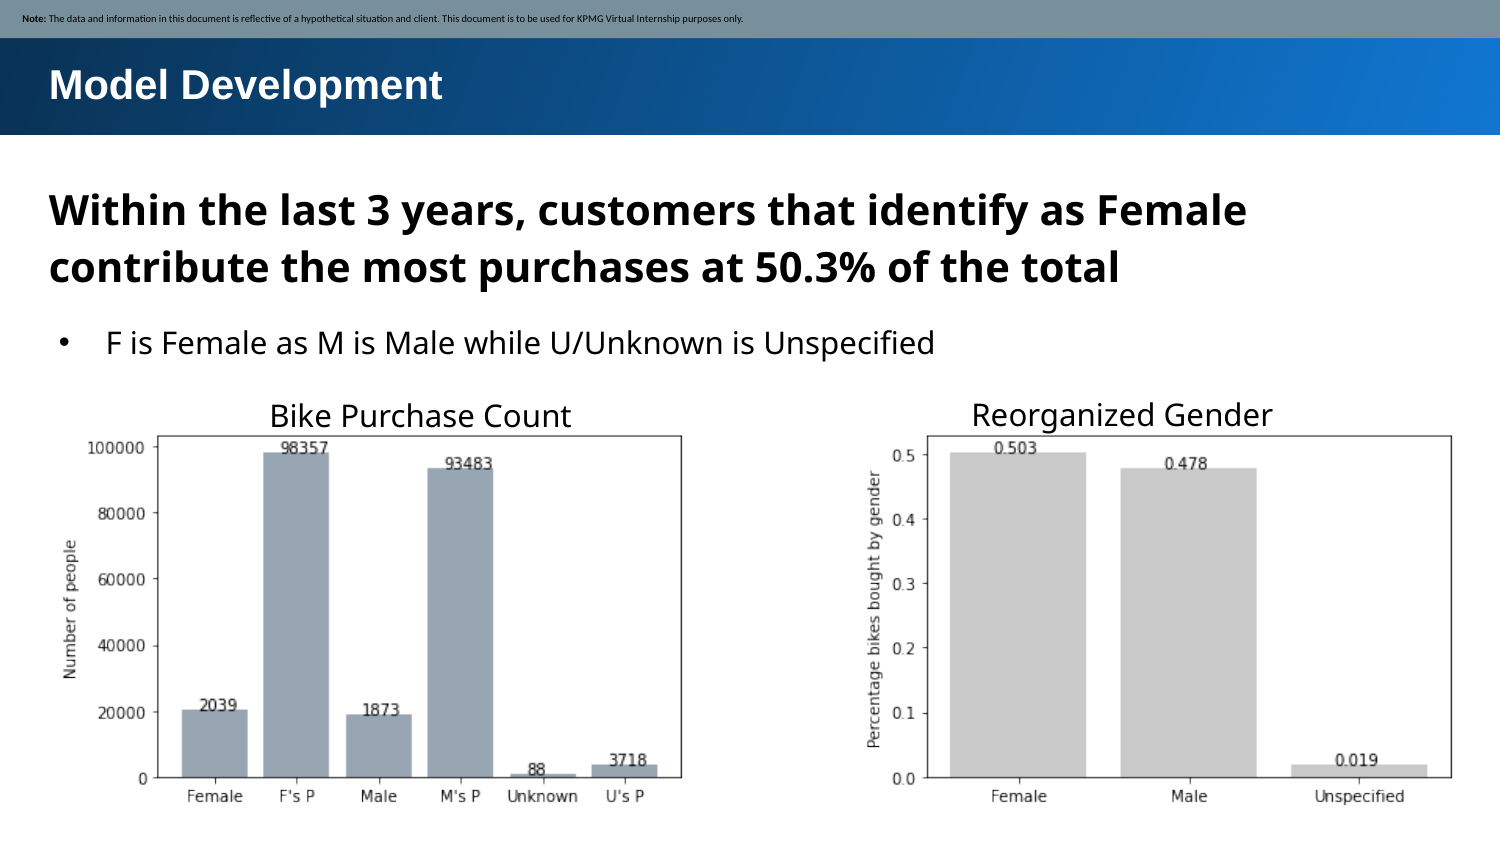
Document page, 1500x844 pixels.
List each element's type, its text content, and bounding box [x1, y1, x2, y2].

text_box Model Development [33, 43, 1439, 124]
picture [53, 426, 692, 815]
picture [858, 426, 1462, 815]
text_box Within the last 3 years, customers that identify as Female contribute the most purchases at 50.3% of the total [33, 160, 1439, 306]
text_box F is Female as M is Male while U/Unknown is Unspecified [43, 302, 957, 376]
text_box [0, 39, 1500, 135]
text_box Reorganized Gender Percentage [956, 374, 1462, 426]
text_box Bike Purchase Count [254, 376, 656, 424]
text_box Note: The data and information in this document is reflective of a hypothetical situation and client. This document is to be used for KPMG Virtual Internship purposes only. [0, 0, 1500, 39]
